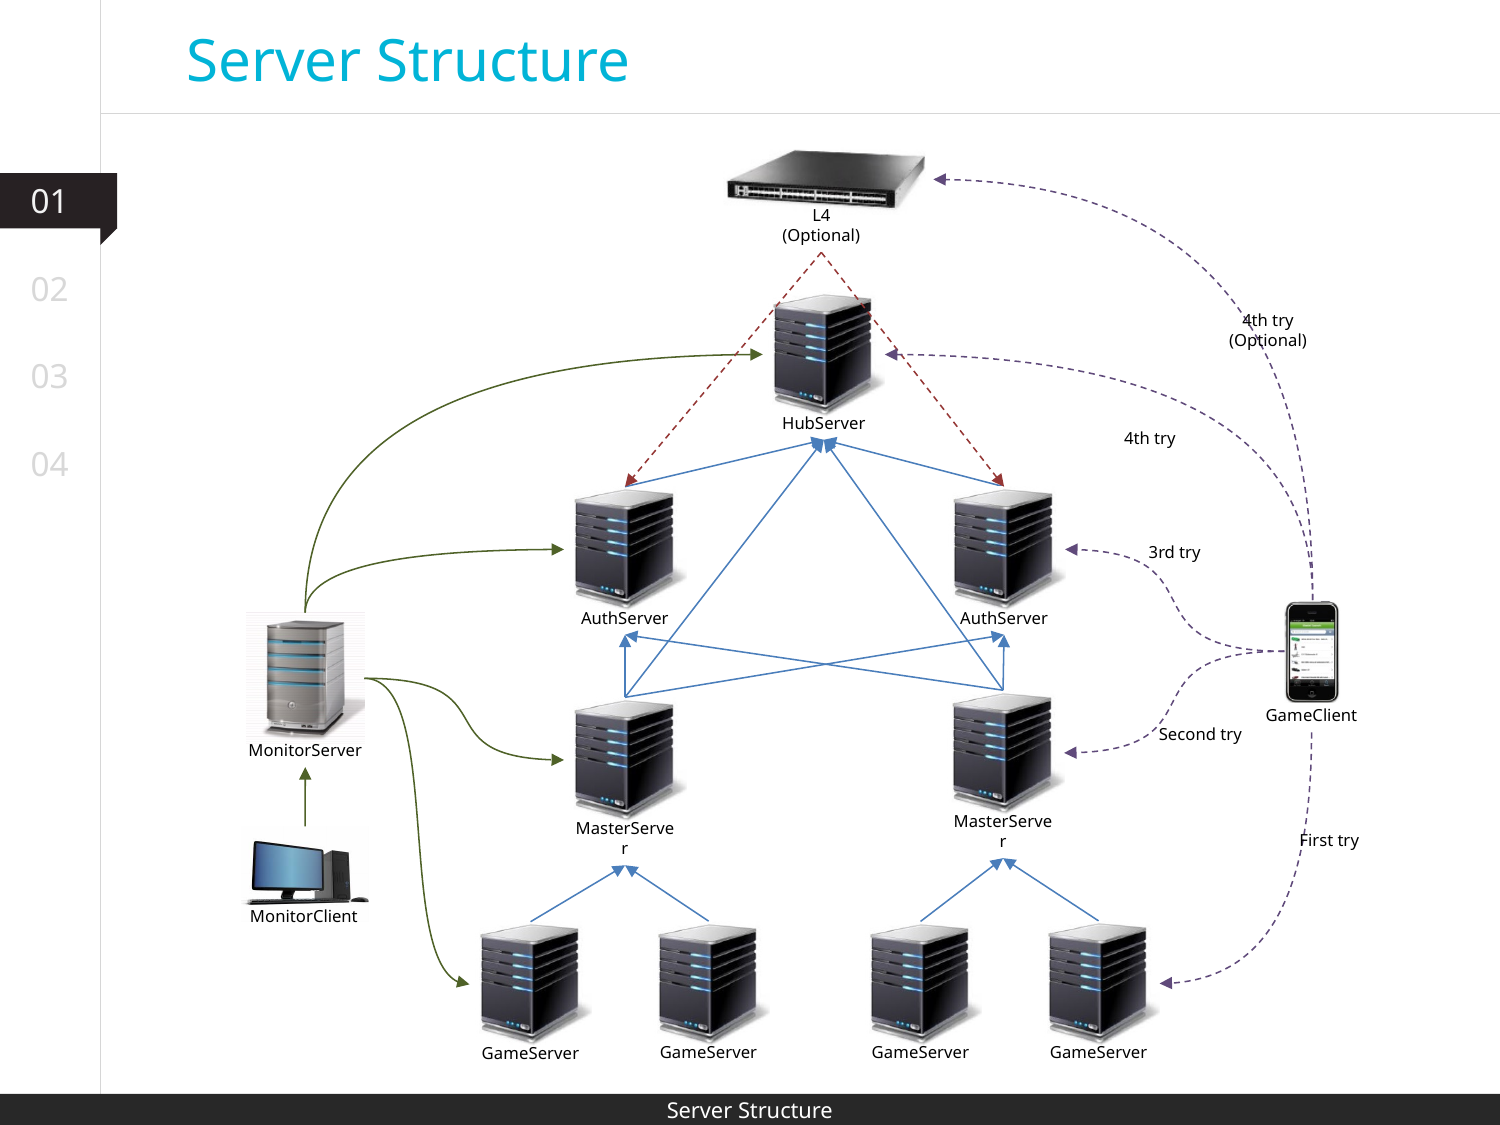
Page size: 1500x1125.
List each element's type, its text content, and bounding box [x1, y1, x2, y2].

text_box Server Structure [0, 1092, 1500, 1125]
text_box 02 [15, 260, 84, 316]
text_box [226, 179, 1378, 1071]
text_box Server Structure [171, 16, 798, 101]
text_box 03 [15, 348, 84, 403]
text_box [713, 121, 934, 177]
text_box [0, 172, 118, 246]
text_box 04 [15, 436, 84, 491]
